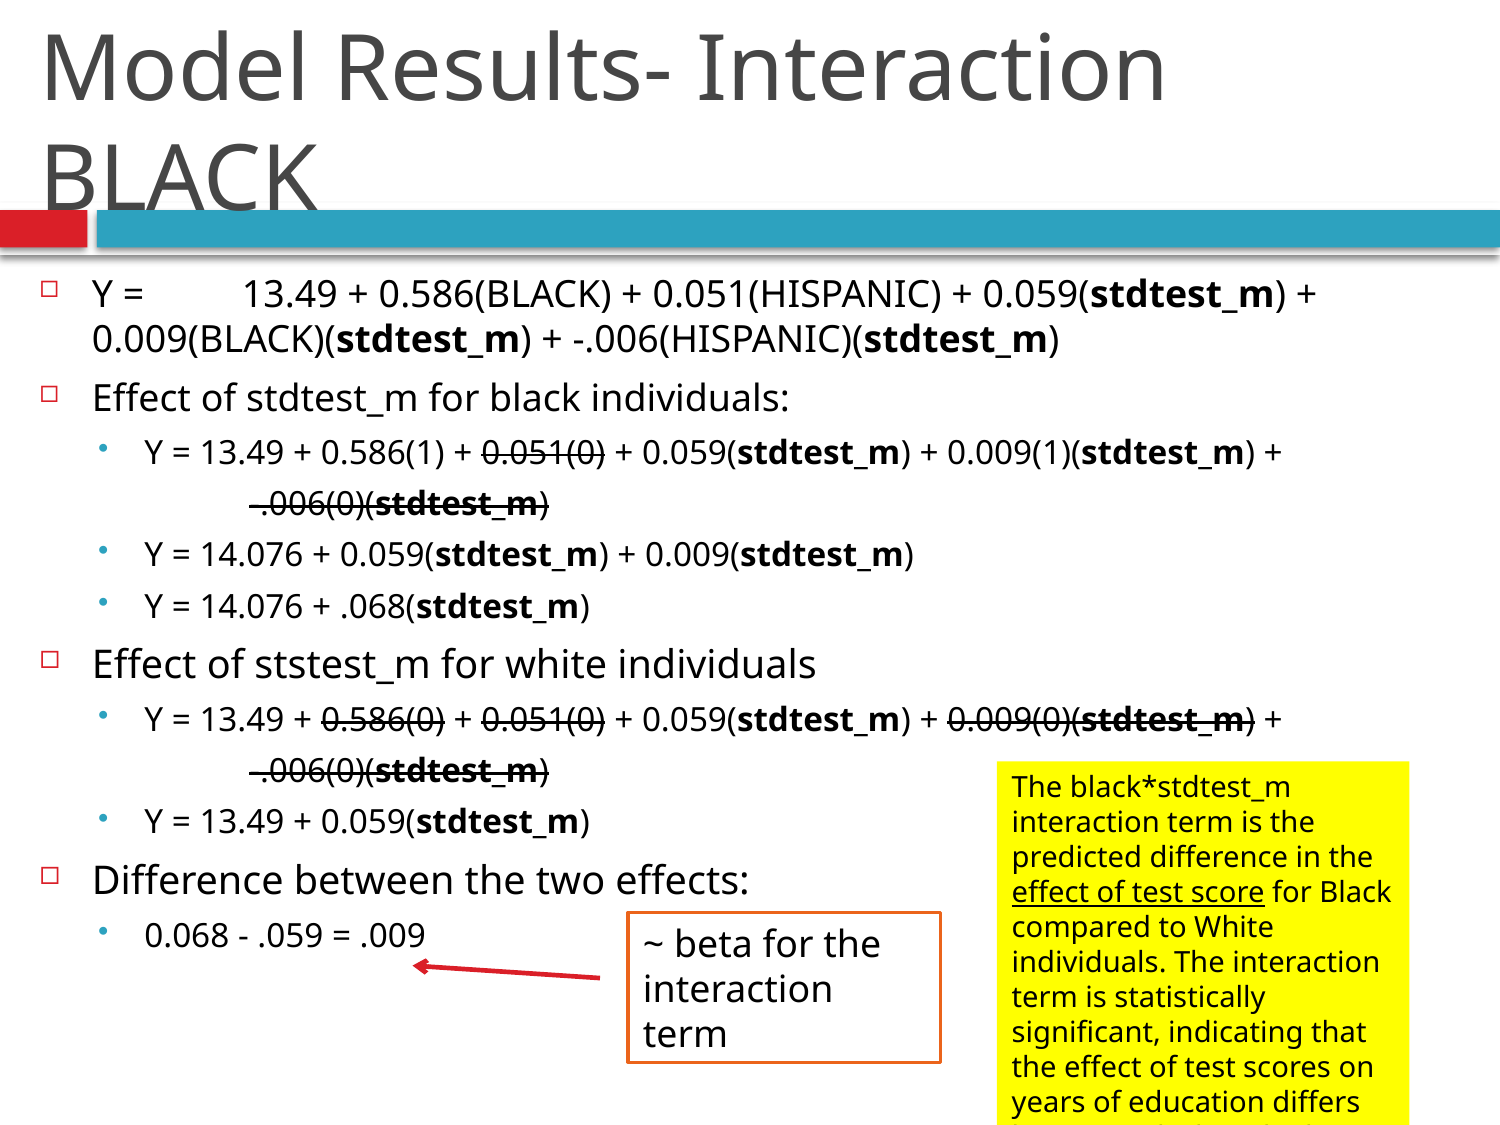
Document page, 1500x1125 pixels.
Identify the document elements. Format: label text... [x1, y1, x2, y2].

title Model Results- Interaction BLACK [24, 37, 1463, 200]
text_box ~ beta for the interaction term [626, 911, 942, 1064]
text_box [412, 965, 601, 979]
text_box The black*stdtest_m interaction term is the predicted difference in the effect of test score for Black compared to White individuals. The interaction term is statistically significant, indicating that the effect of test scores on years of education differs between Black and White individuals. [996, 761, 1410, 1125]
list Y = 13.49 + 0.586(BLACK) + 0.051(HISPANIC) + 0.059(stdtest_m) + 0.009(BLACK)(stdtest_m) + -.006(HISPANIC)(stdtest_m) Effect of stdtest_m for black individuals: Y = 13.49 + 0.586(1) + 0.051(0) + 0.059(stdtest_m) + 0.009(1)(stdtest_m) + -.006(0)(stdtest_m) Y = 14.076 + 0.059(stdtest_m) + 0.009(stdtest_m) Y = 14.076 + .068(stdtest_m) Effect of ststest_m for white individuals Y = 13.49 + 0.586(0) + 0.051(0) + 0.059(stdtest_m) + 0.009(0)(stdtest_m) + -.006(0)(stdtest_m) Y = 13.49 + 0.059(stdtest_m) Difference between the two effects: 0.068 - .059 = .009 [24, 262, 1463, 1000]
